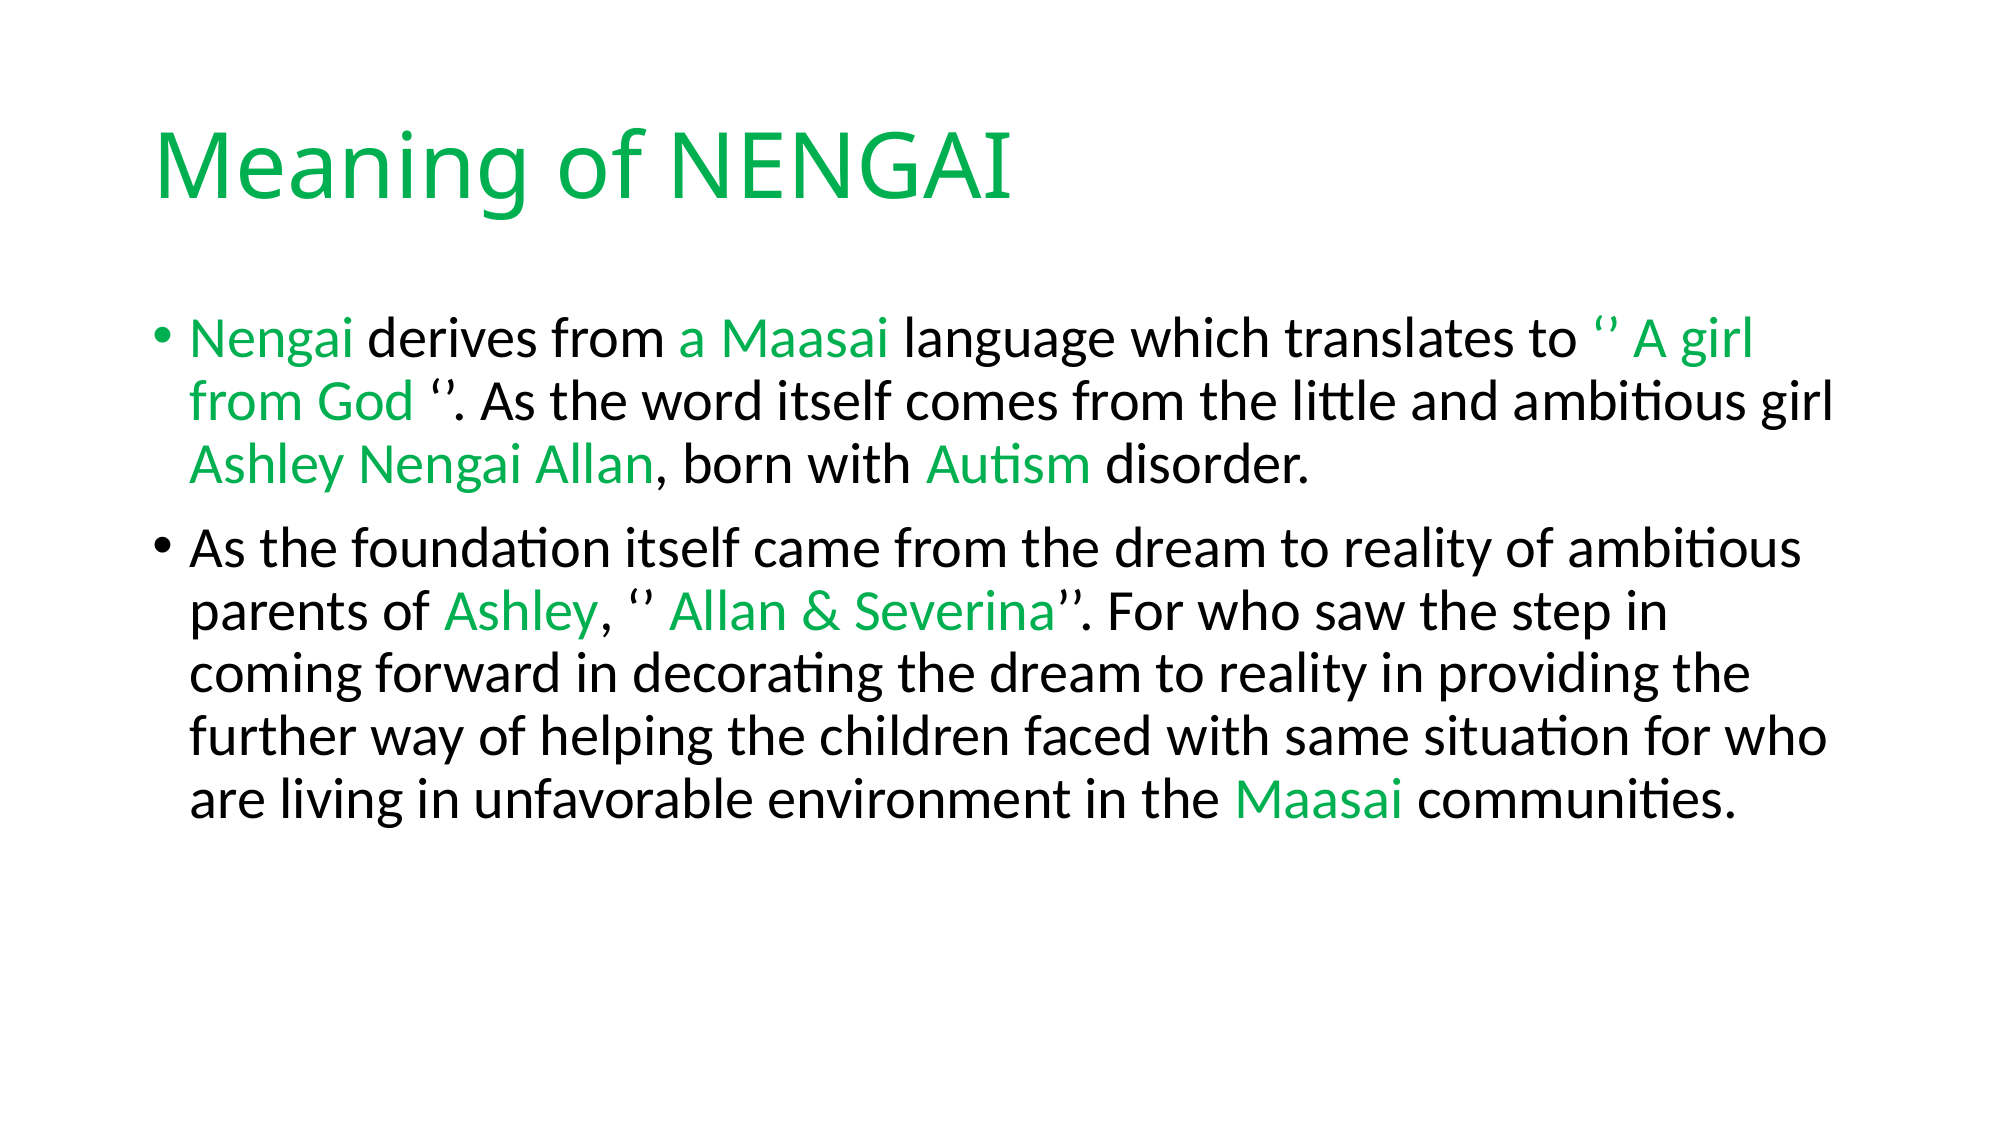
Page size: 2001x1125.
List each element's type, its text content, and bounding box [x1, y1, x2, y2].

title Meaning of NENGAI [137, 59, 1863, 278]
list Nengai derives from a Maasai language which translates to ‘’ A girl from God ‘’. As the word itself comes from the little and ambitious girl Ashley Nengai Allan, born with Autism disorder. As the foundation itself came from the dream to reality of ambitious parents of Ashley, ‘’ Allan & Severina’’. For who saw the step in coming forward in decorating the dream to reality in providing the further way of helping the children faced with same situation for who are living in unfavorable environment in the Maasai communities. [137, 299, 1863, 1014]
